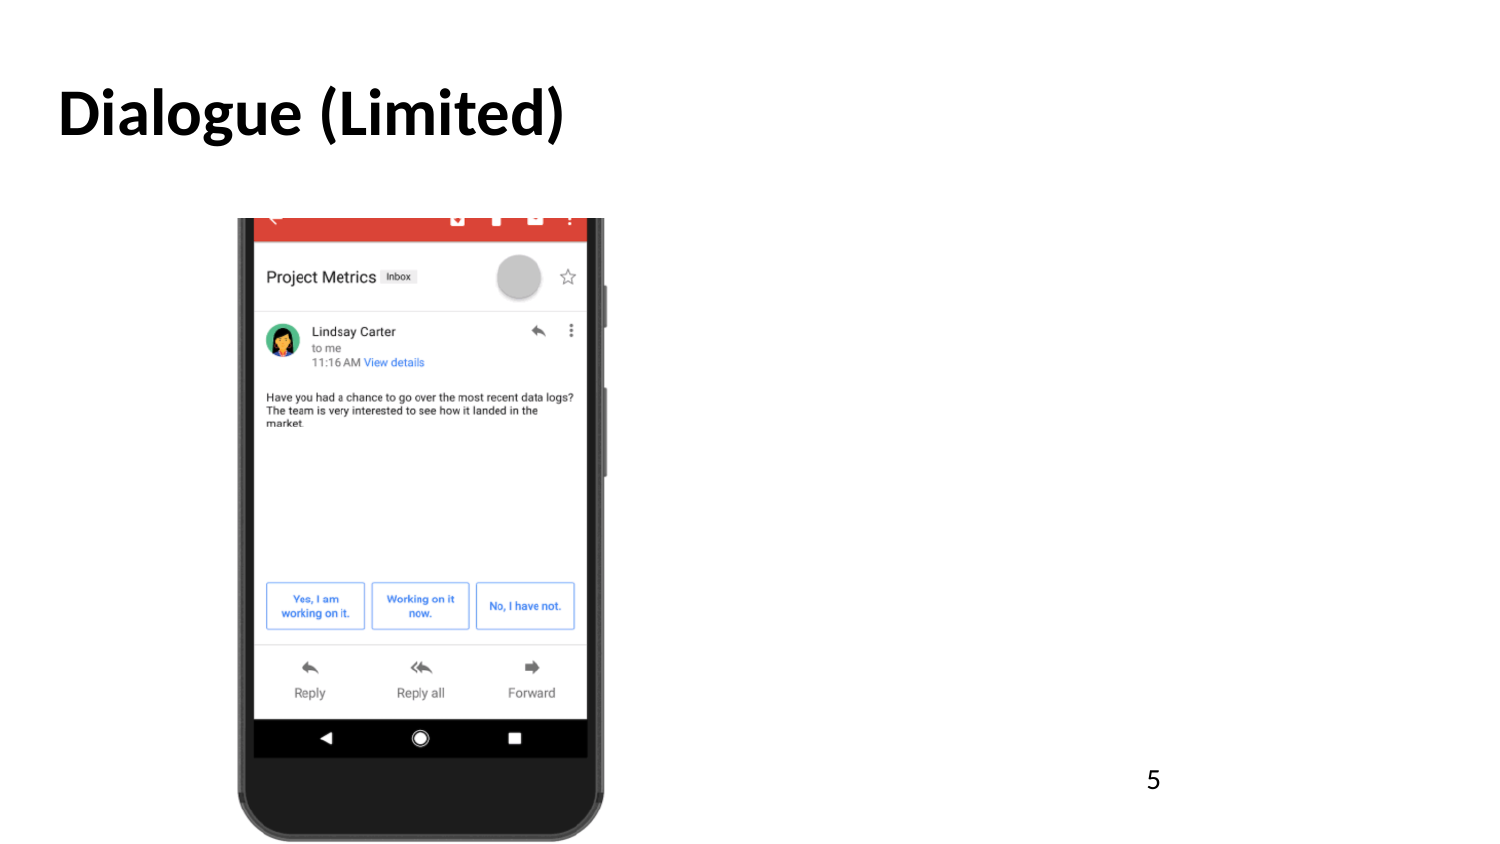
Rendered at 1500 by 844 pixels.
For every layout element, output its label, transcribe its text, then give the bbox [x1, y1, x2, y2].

slide_number 5 [1130, 752, 1457, 810]
picture [224, 218, 616, 844]
title Dialogue (Limited) [43, 34, 1457, 157]
